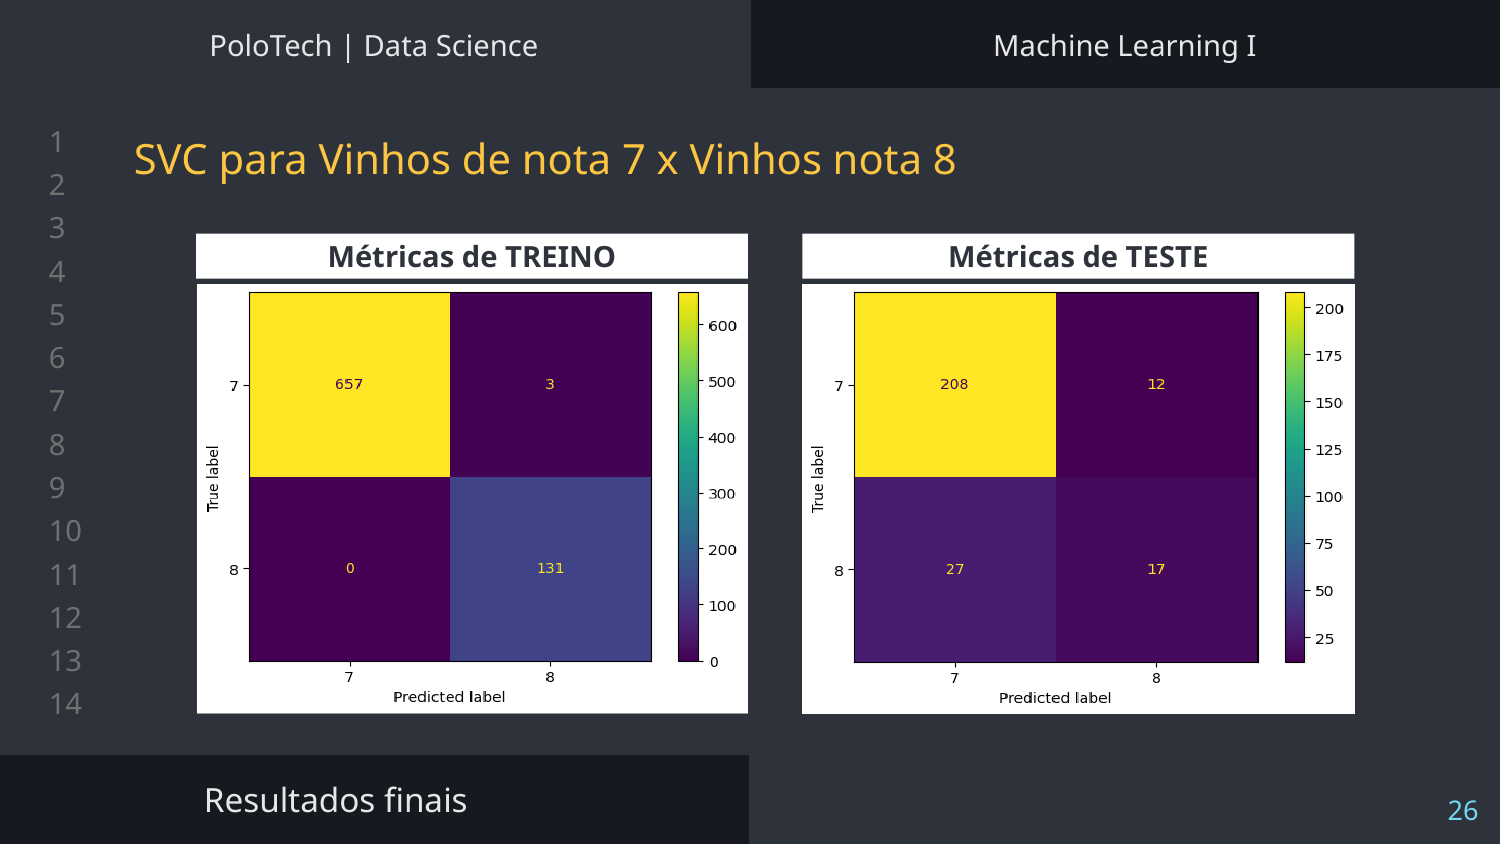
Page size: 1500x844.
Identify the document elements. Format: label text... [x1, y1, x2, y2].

title SVC para Vinhos de nota 7 x Vinhos nota 8 [118, 110, 1451, 198]
picture [802, 283, 1355, 714]
text_box Métricas de TREINO [196, 233, 748, 279]
subtitle Resultados finais [188, 757, 674, 817]
text_box Métricas de TESTE [802, 233, 1355, 279]
subtitle Machine Learning I [750, 15, 1500, 74]
subtitle PoloTech | Data Science [0, 15, 749, 74]
slide_number ‹#› [1403, 779, 1494, 844]
picture [195, 283, 749, 714]
